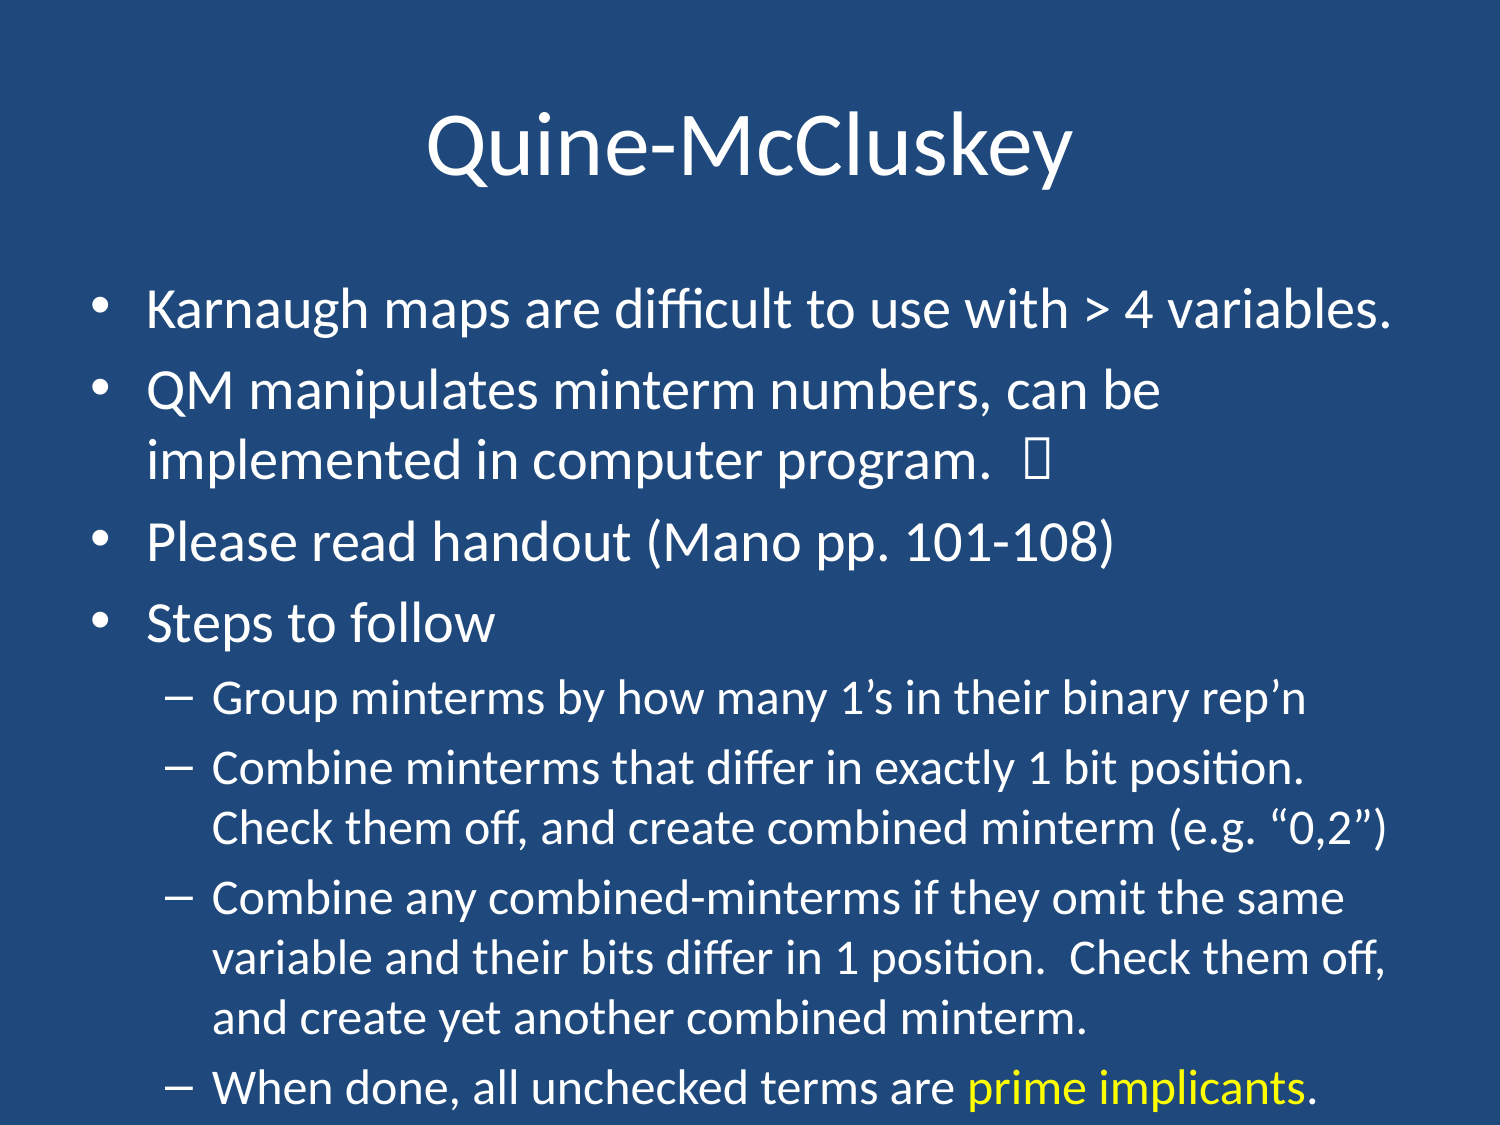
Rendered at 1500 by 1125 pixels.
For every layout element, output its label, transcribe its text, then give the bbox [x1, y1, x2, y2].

list Karnaugh maps are difficult to use with > 4 variables. QM manipulates minterm numbers, can be implemented in computer program.  Please read handout (Mano pp. 101-108) Steps to follow Group minterms by how many 1’s in their binary rep’n Combine minterms that differ in exactly 1 bit position. Check them off, and create combined minterm (e.g. “0,2”) Combine any combined-minterms if they omit the same variable and their bits differ in 1 position. Check them off, and create yet another combined minterm. When done, all unchecked terms are prime implicants. [75, 262, 1425, 1125]
title Quine-McCluskey [75, 45, 1425, 233]
